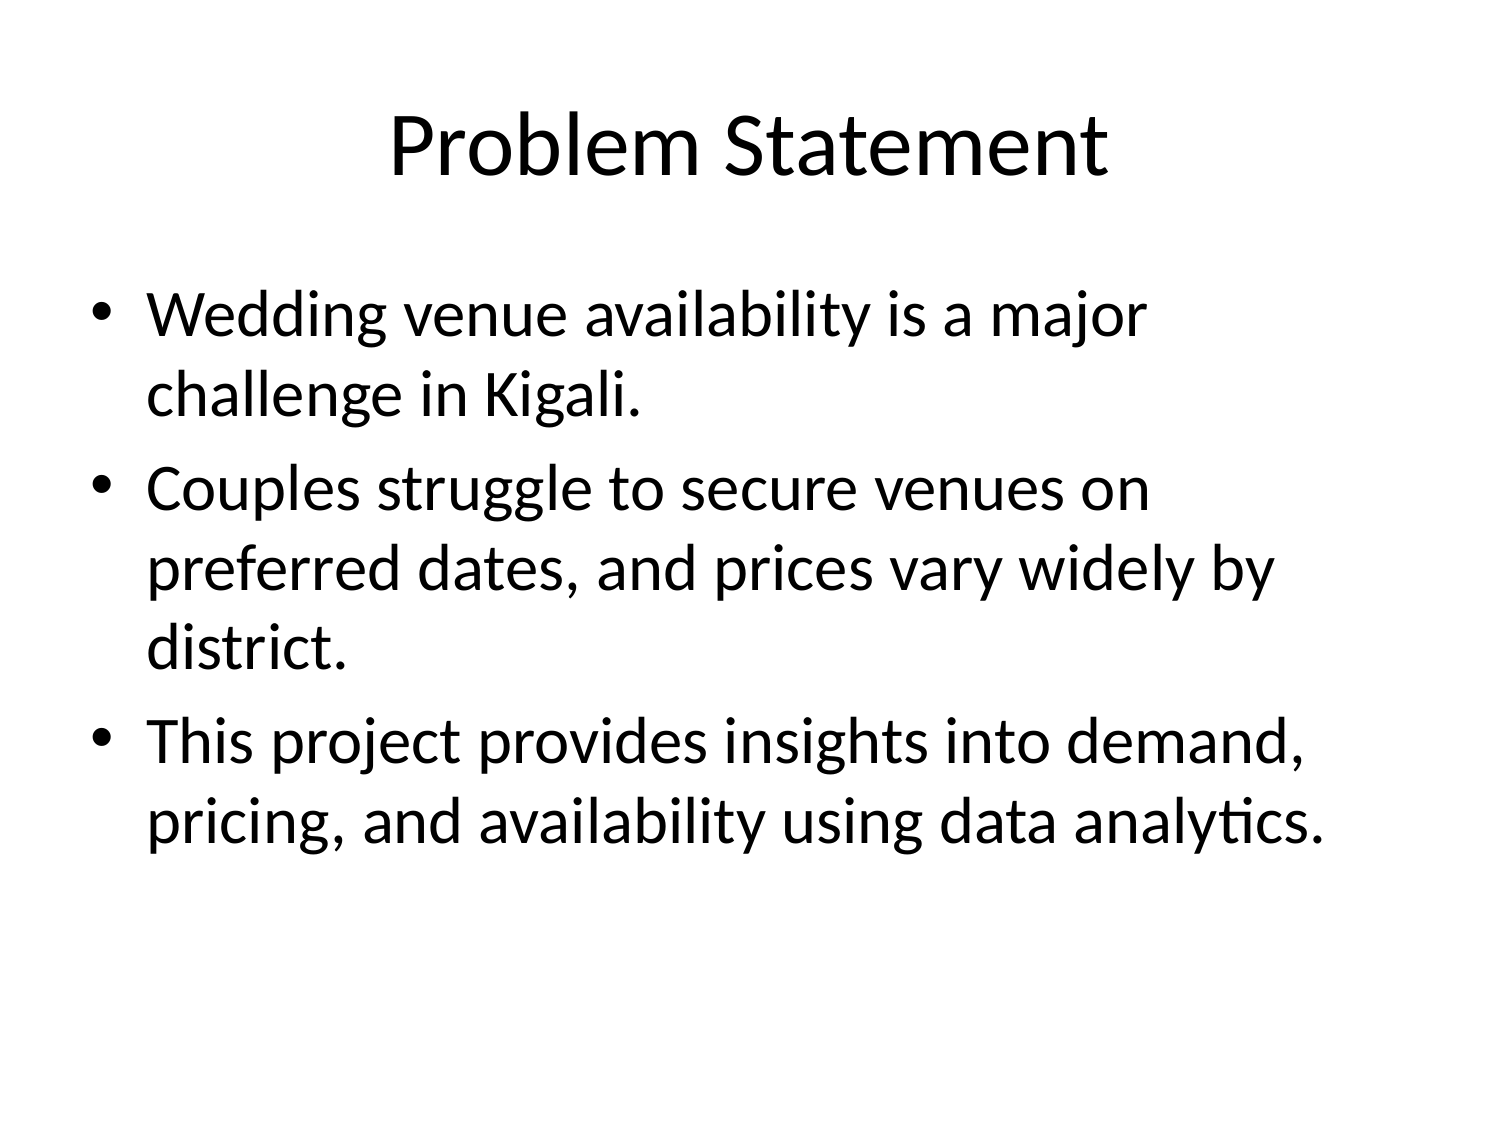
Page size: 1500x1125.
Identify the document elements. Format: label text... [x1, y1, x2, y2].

title Problem Statement [75, 45, 1425, 233]
list Wedding venue availability is a major challenge in Kigali. Couples struggle to secure venues on preferred dates, and prices vary widely by district. This project provides insights into demand, pricing, and availability using data analytics. [75, 262, 1425, 1005]
